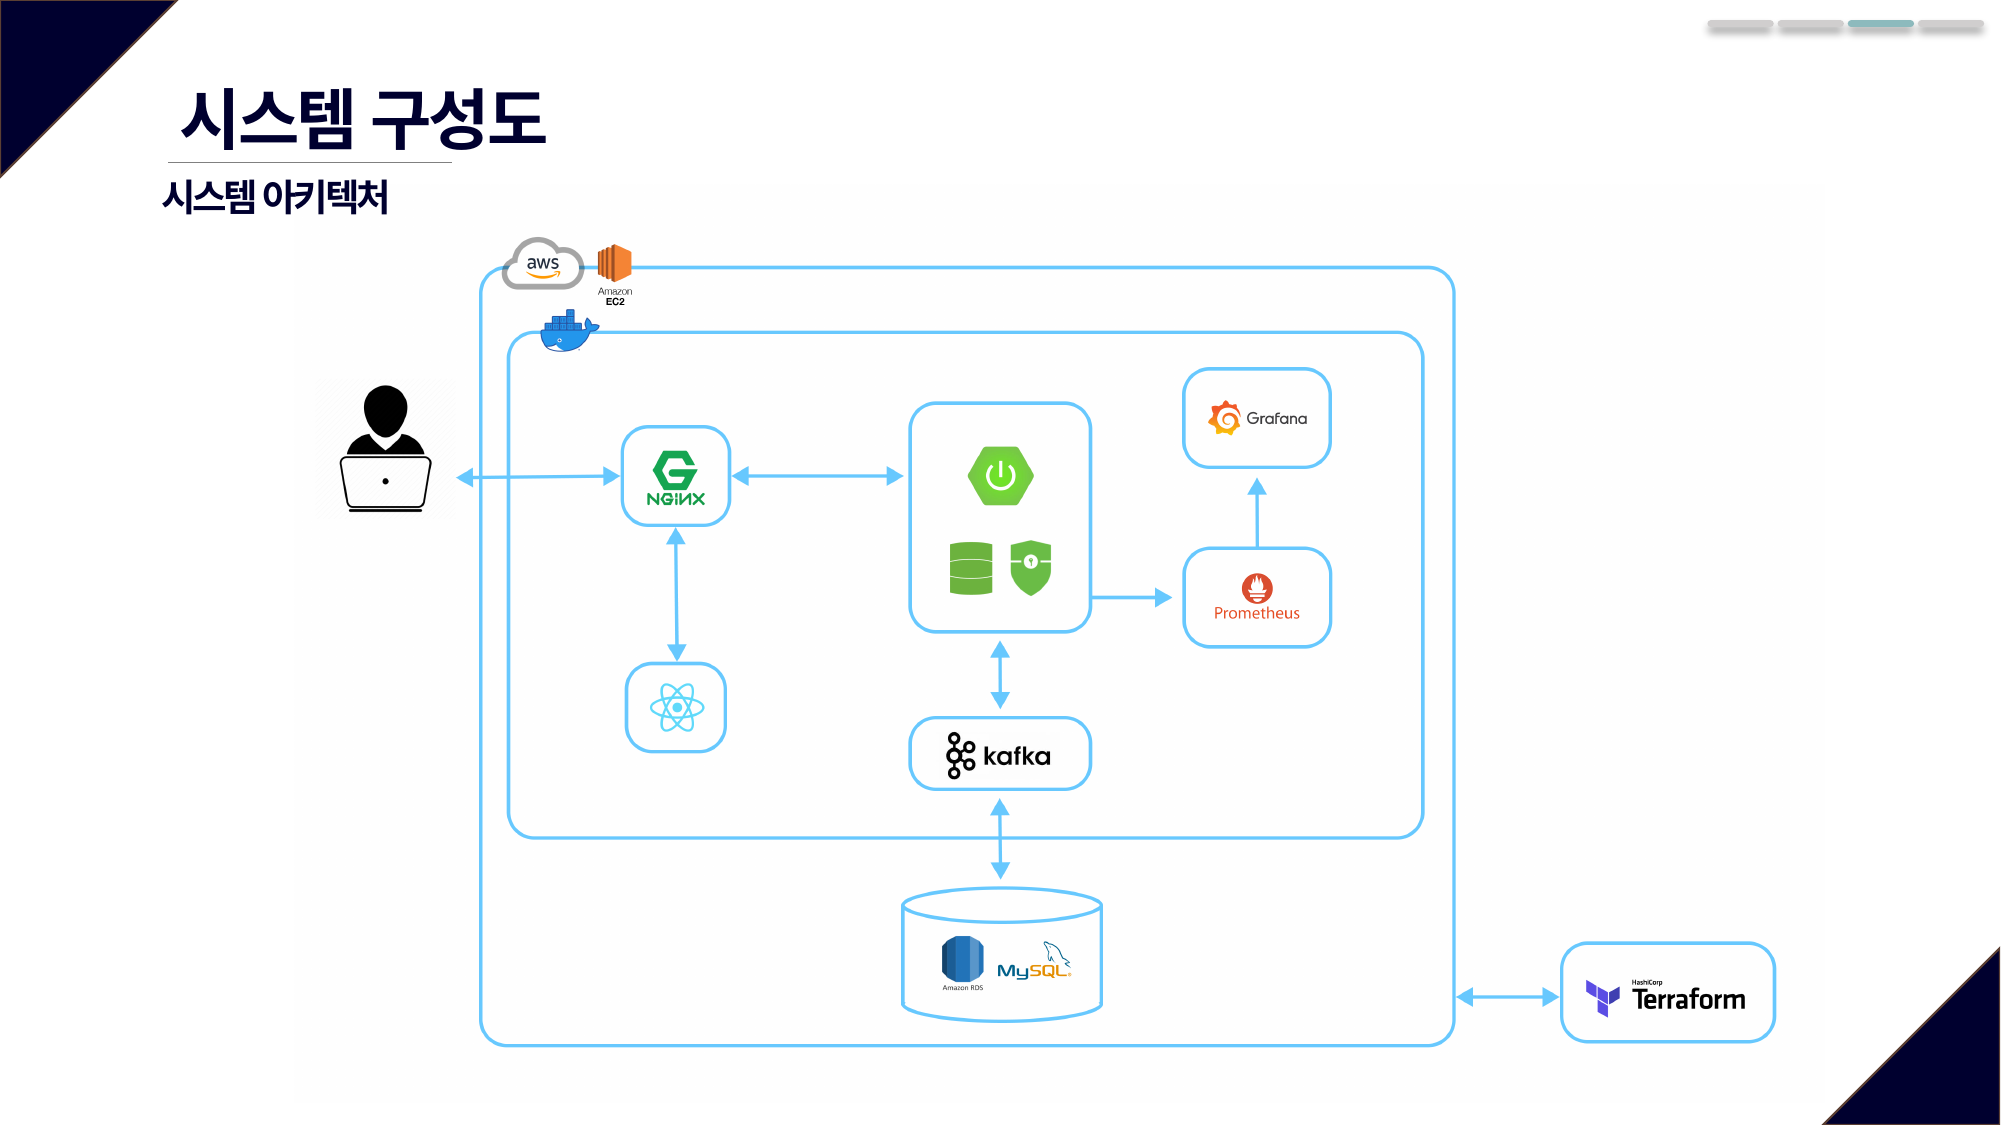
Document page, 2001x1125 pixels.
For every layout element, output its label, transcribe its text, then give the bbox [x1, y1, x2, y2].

picture [294, 184, 1825, 1103]
text_box 시스템 구성도 [164, 70, 564, 165]
text_box 시스템 아키텍처 [146, 166, 452, 226]
